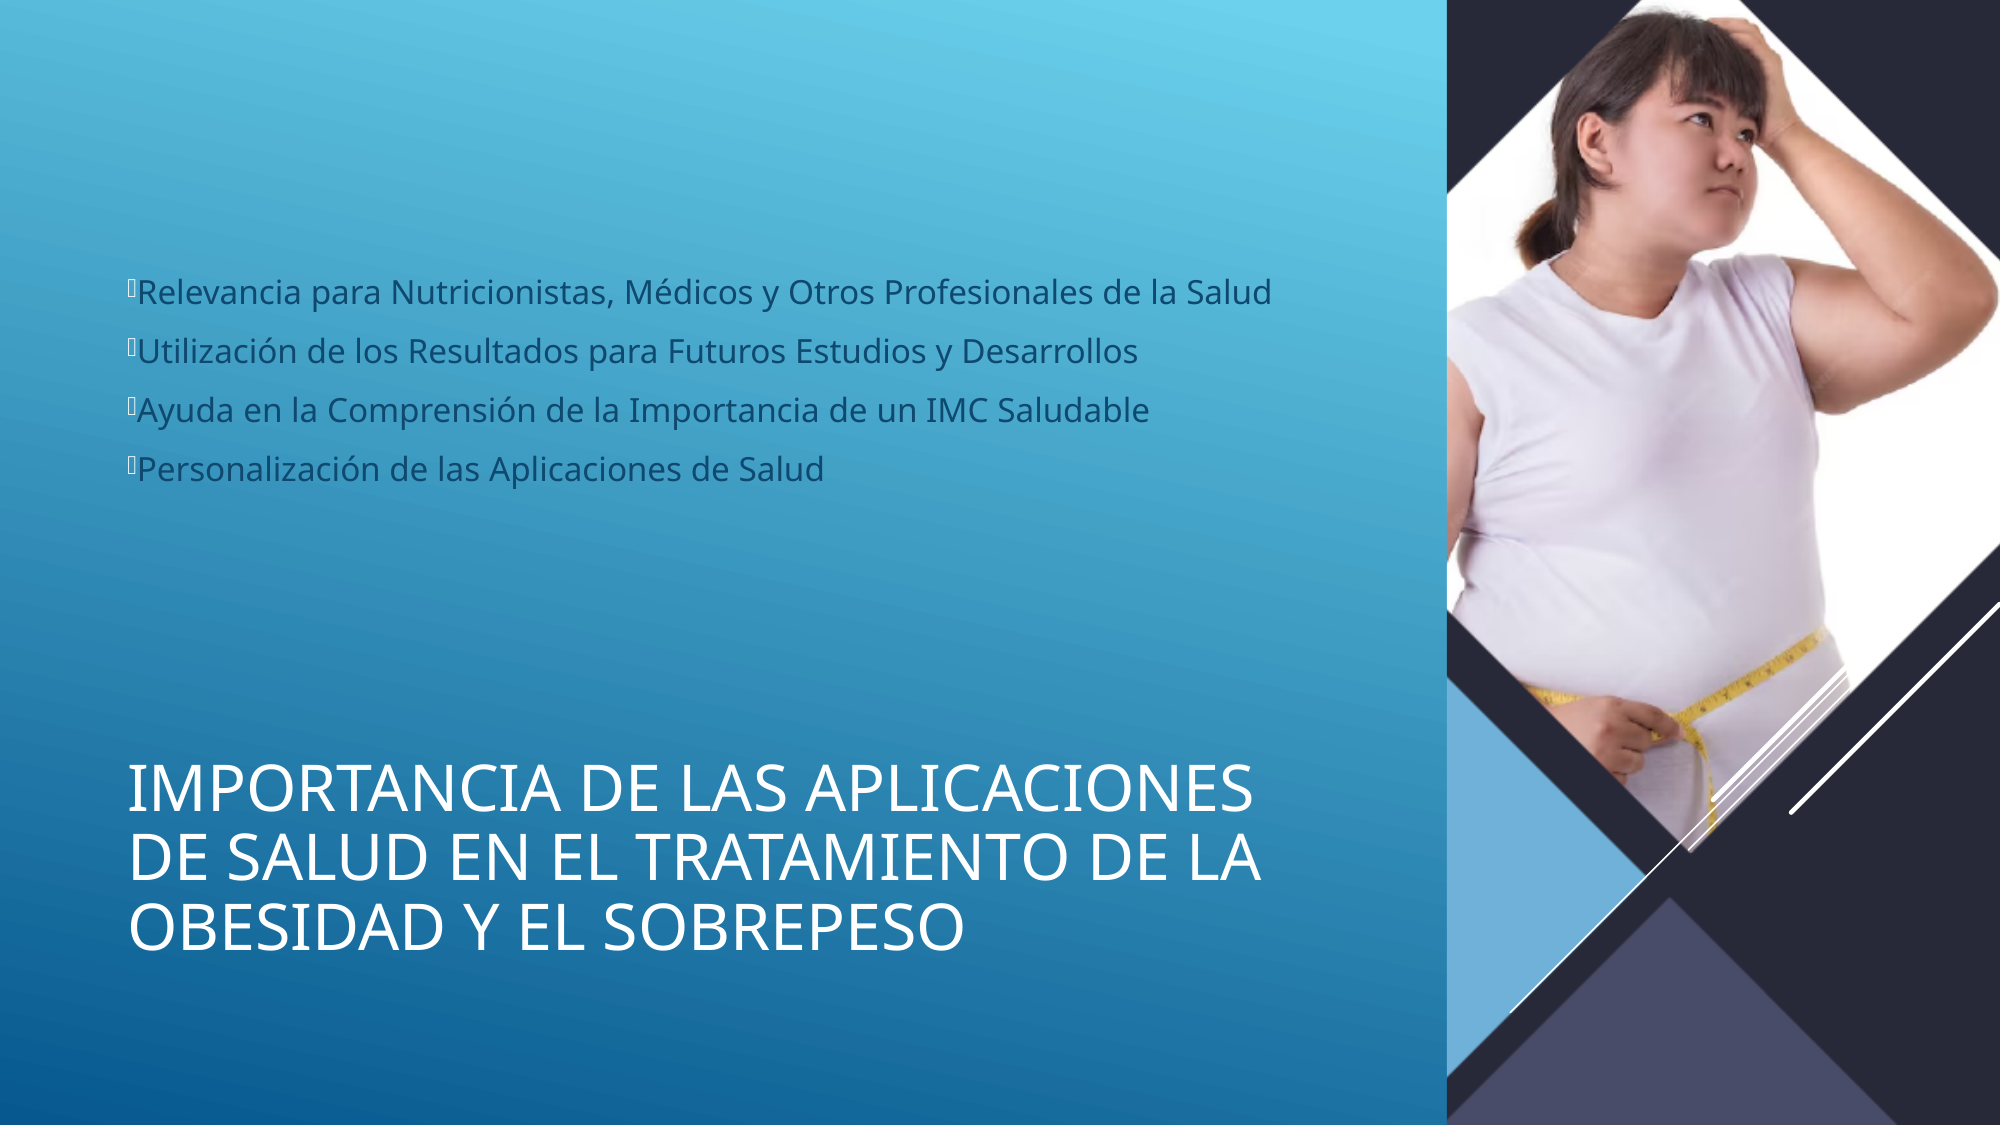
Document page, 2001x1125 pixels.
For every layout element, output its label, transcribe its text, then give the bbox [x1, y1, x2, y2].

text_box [1510, 485, 2000, 1013]
text_box [0, 0, 1446, 1125]
title Importancia de las Aplicaciones de Salud en el Tratamiento de la Obesidad y el Sobrepeso [112, 736, 1350, 984]
picture [1446, 0, 2000, 1125]
list Relevancia para Nutricionistas, Médicos y Otros Profesionales de la Salud Utilización de los Resultados para Futuros Estudios y Desarrollos Ayuda en la Comprensión de la Importancia de un IMC Saludable Personalización de las Aplicaciones de Salud [112, 112, 1342, 706]
